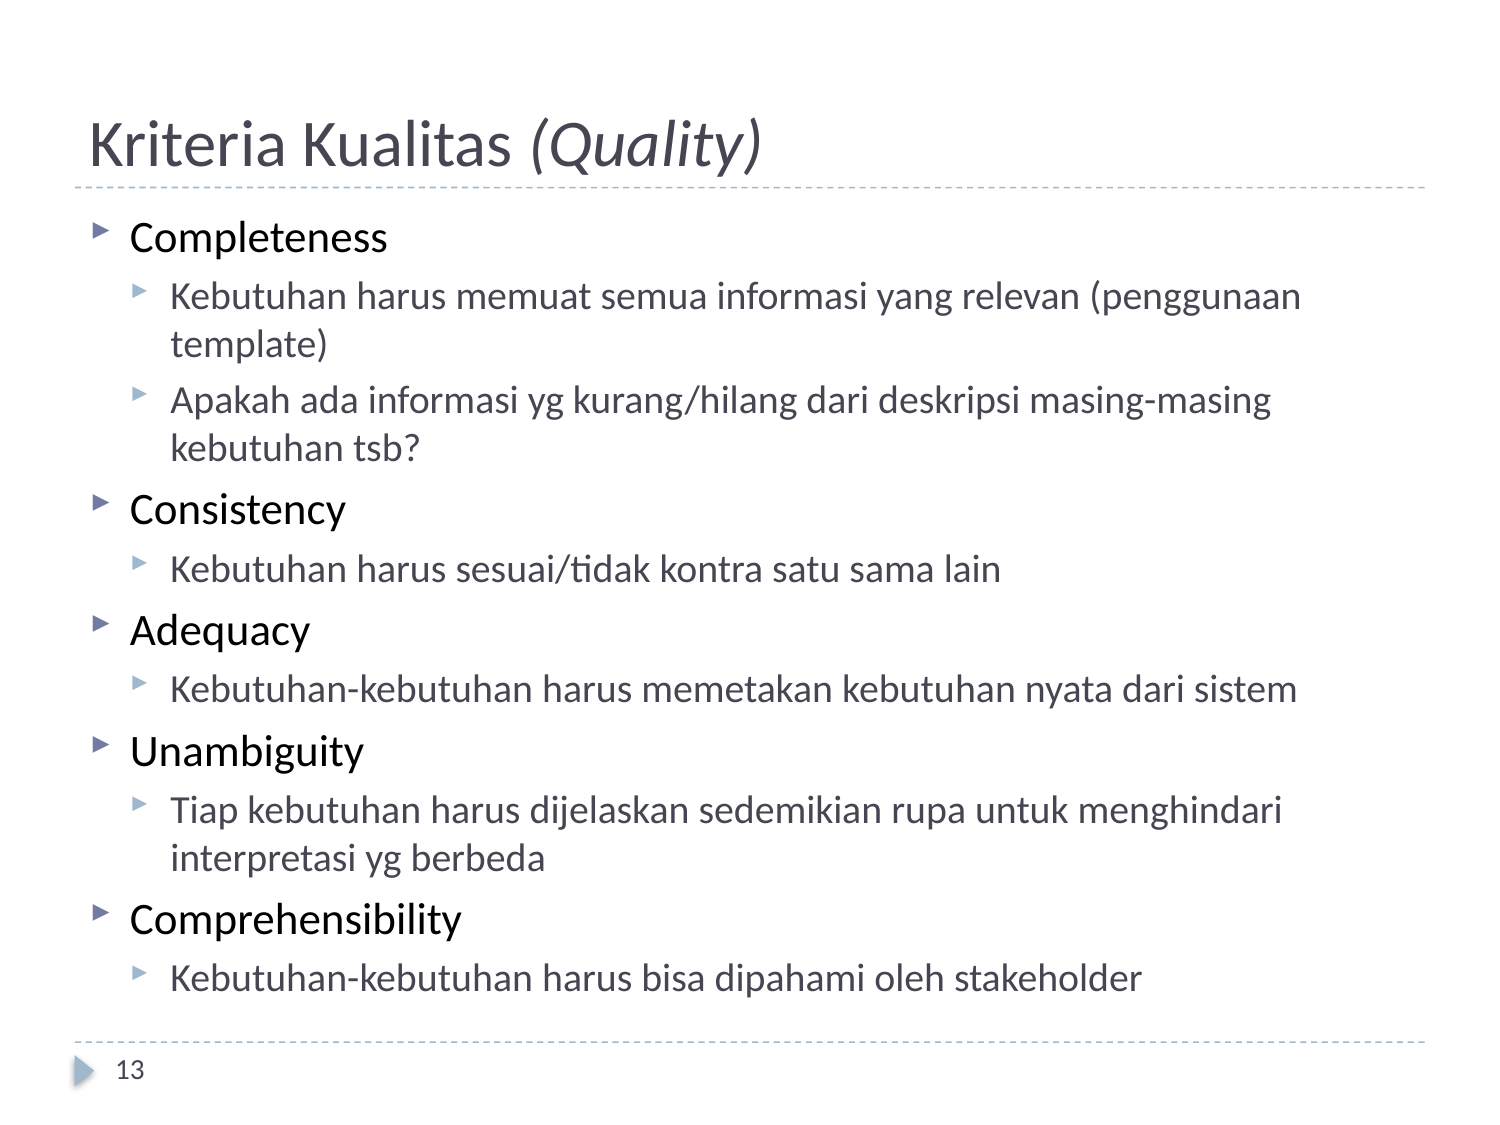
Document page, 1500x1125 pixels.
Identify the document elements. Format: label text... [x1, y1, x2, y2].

list Completeness Kebutuhan harus memuat semua informasi yang relevan (penggunaan template) Apakah ada informasi yg kurang/hilang dari deskripsi masing-masing kebutuhan tsb? Consistency Kebutuhan harus sesuai/tidak kontra satu sama lain Adequacy Kebutuhan-kebutuhan harus memetakan kebutuhan nyata dari sistem Unambiguity Tiap kebutuhan harus dijelaskan sedemikian rupa untuk menghindari interpretasi yg berbeda Comprehensibility Kebutuhan-kebutuhan harus bisa dipahami oleh stakeholder [75, 200, 1425, 1010]
slide_number 13 [100, 1042, 426, 1103]
title Kriteria Kualitas (Quality) [75, 24, 1425, 188]
